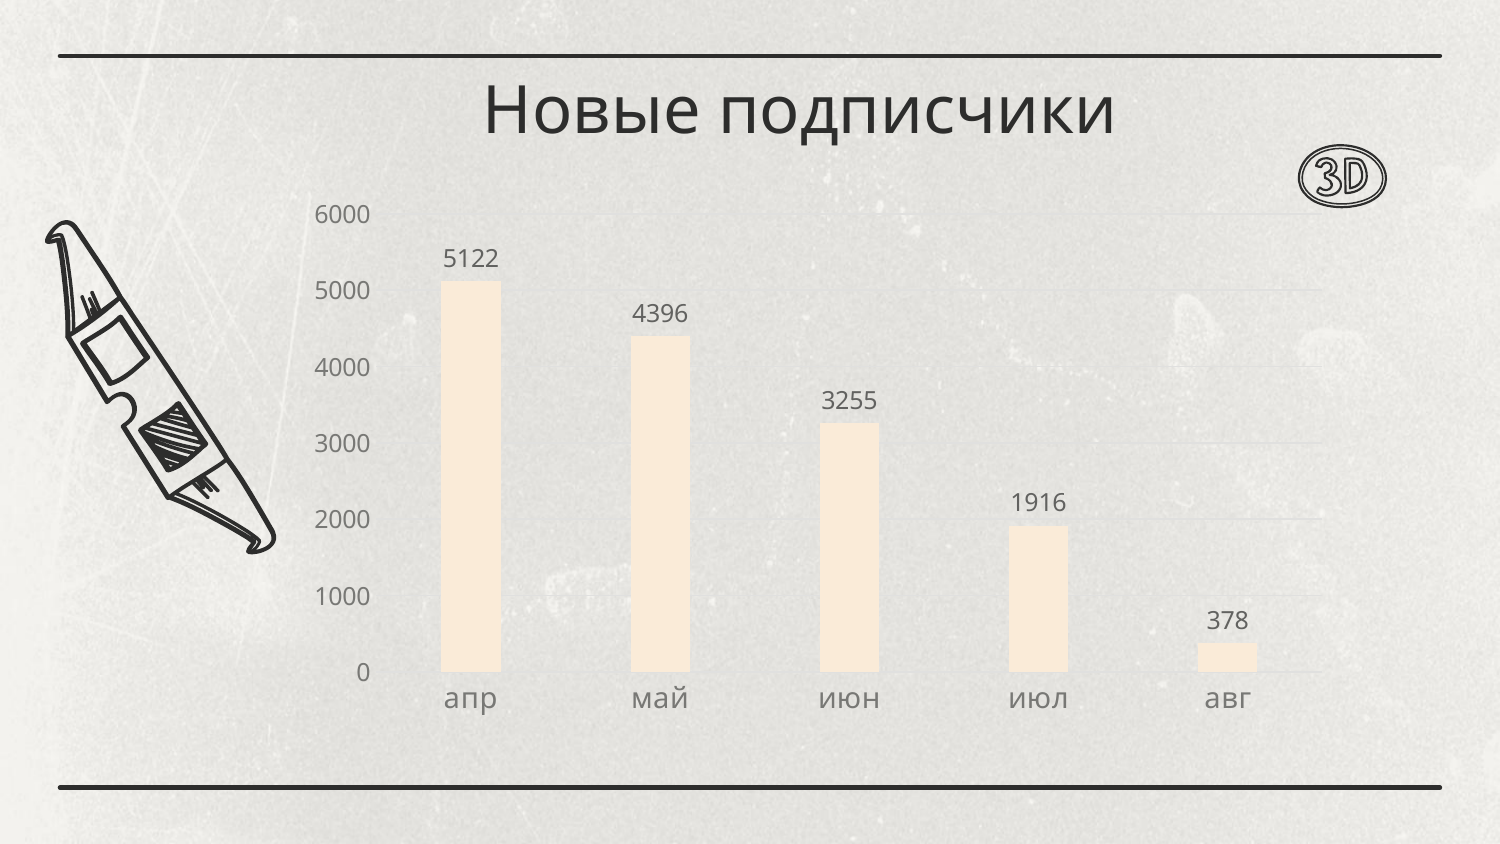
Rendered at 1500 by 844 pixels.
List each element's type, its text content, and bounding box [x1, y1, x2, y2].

picture [72, 302, 157, 358]
picture [167, 438, 199, 446]
picture [135, 438, 223, 494]
chart [277, 123, 1345, 776]
picture [0, 0, 1500, 844]
title Hовые подписчики [300, 73, 1301, 122]
picture [218, 438, 277, 535]
picture [163, 447, 189, 456]
picture [180, 464, 271, 549]
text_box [0, 358, 341, 438]
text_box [1297, 143, 1389, 209]
picture [88, 323, 143, 358]
picture [55, 225, 116, 326]
